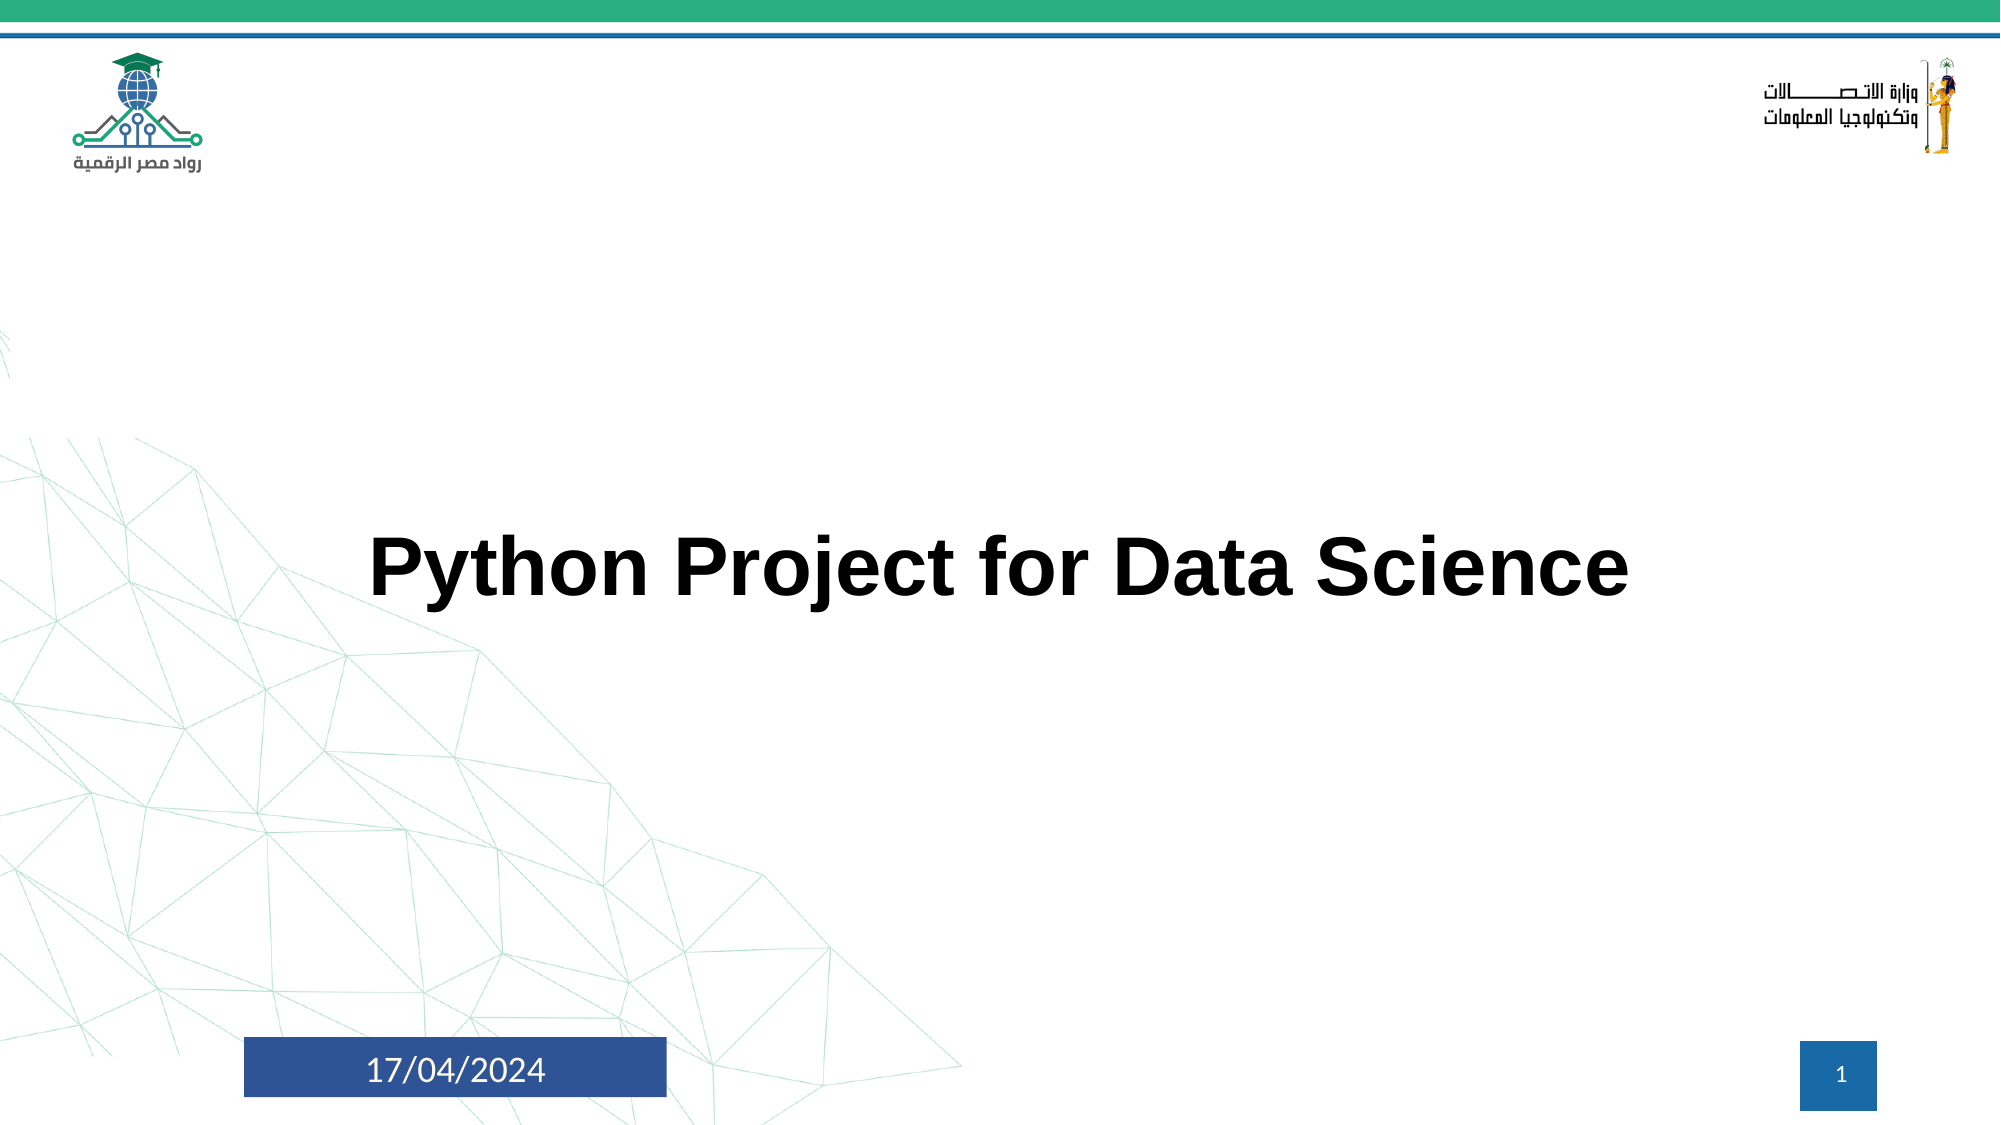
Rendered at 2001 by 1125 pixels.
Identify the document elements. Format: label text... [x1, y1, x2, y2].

slide_number ‹#› [1412, 1042, 1863, 1103]
text_box Python Project for Data Science [283, 504, 1717, 620]
picture [0, 0, 2000, 1125]
text_box 17/04/2024 [244, 1037, 667, 1098]
